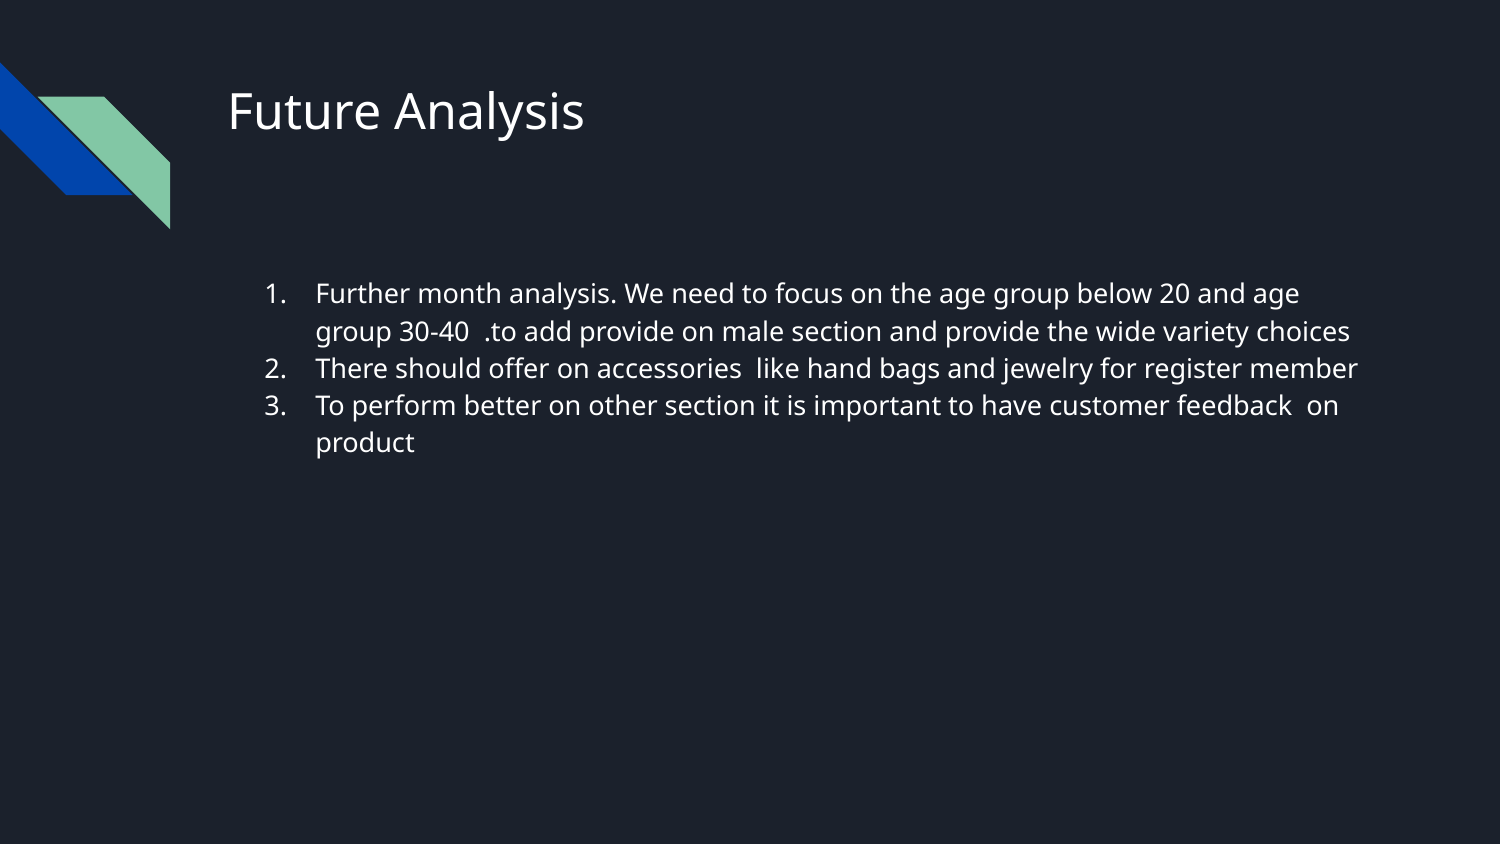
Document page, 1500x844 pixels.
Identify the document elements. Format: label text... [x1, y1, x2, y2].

list Further month analysis. We need to focus on the age group below 20 and age group 30-40 .to add provide on male section and provide the wide variety choices There should offer on accessories like hand bags and jewelry for register member To perform better on other section it is important to have customer feedback on product [225, 257, 1381, 735]
title Future Analysis [212, 64, 1368, 215]
